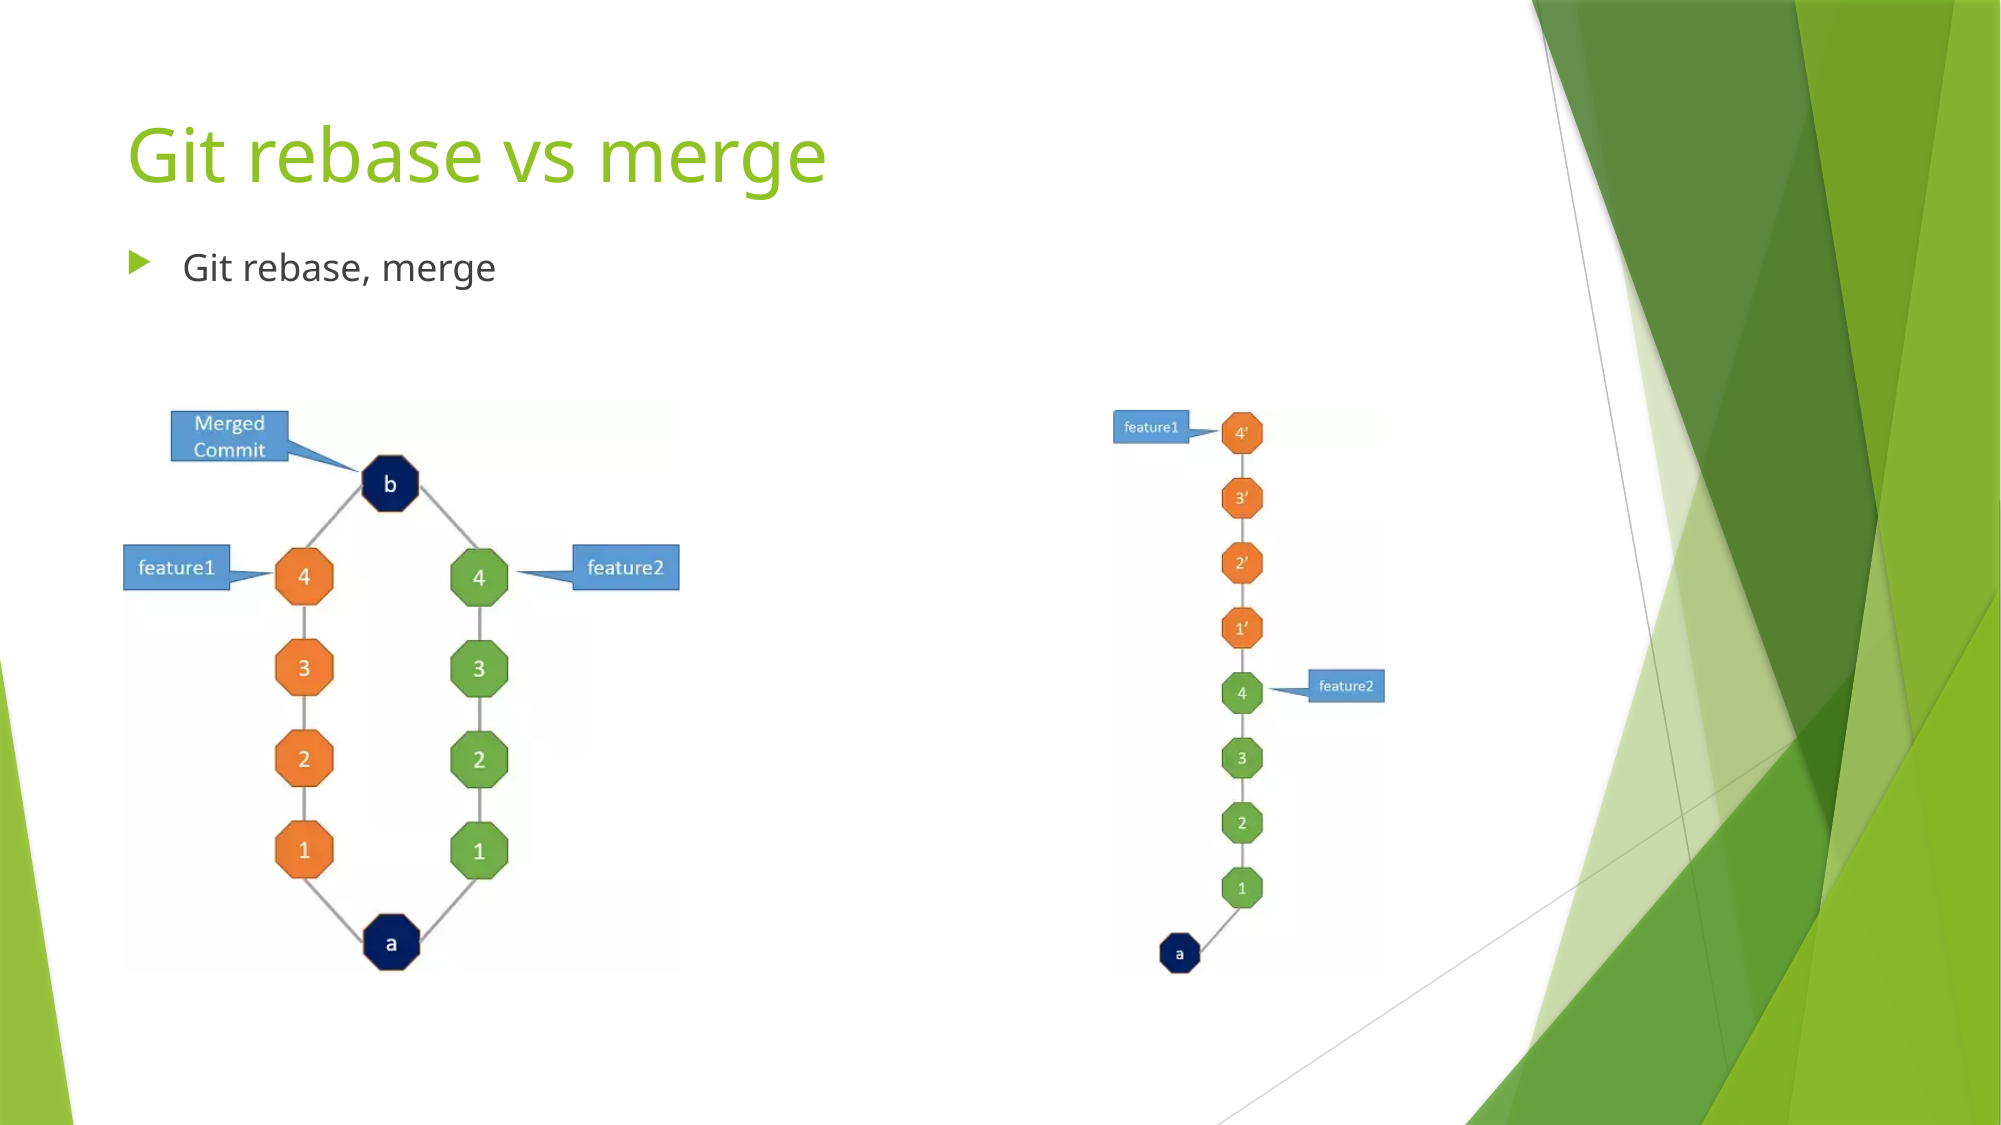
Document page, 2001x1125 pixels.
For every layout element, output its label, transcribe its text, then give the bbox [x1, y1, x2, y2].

picture [110, 392, 703, 984]
list Git rebase, merge [111, 236, 518, 302]
title Git rebase vs merge [111, 99, 1522, 222]
picture [1102, 392, 1413, 984]
